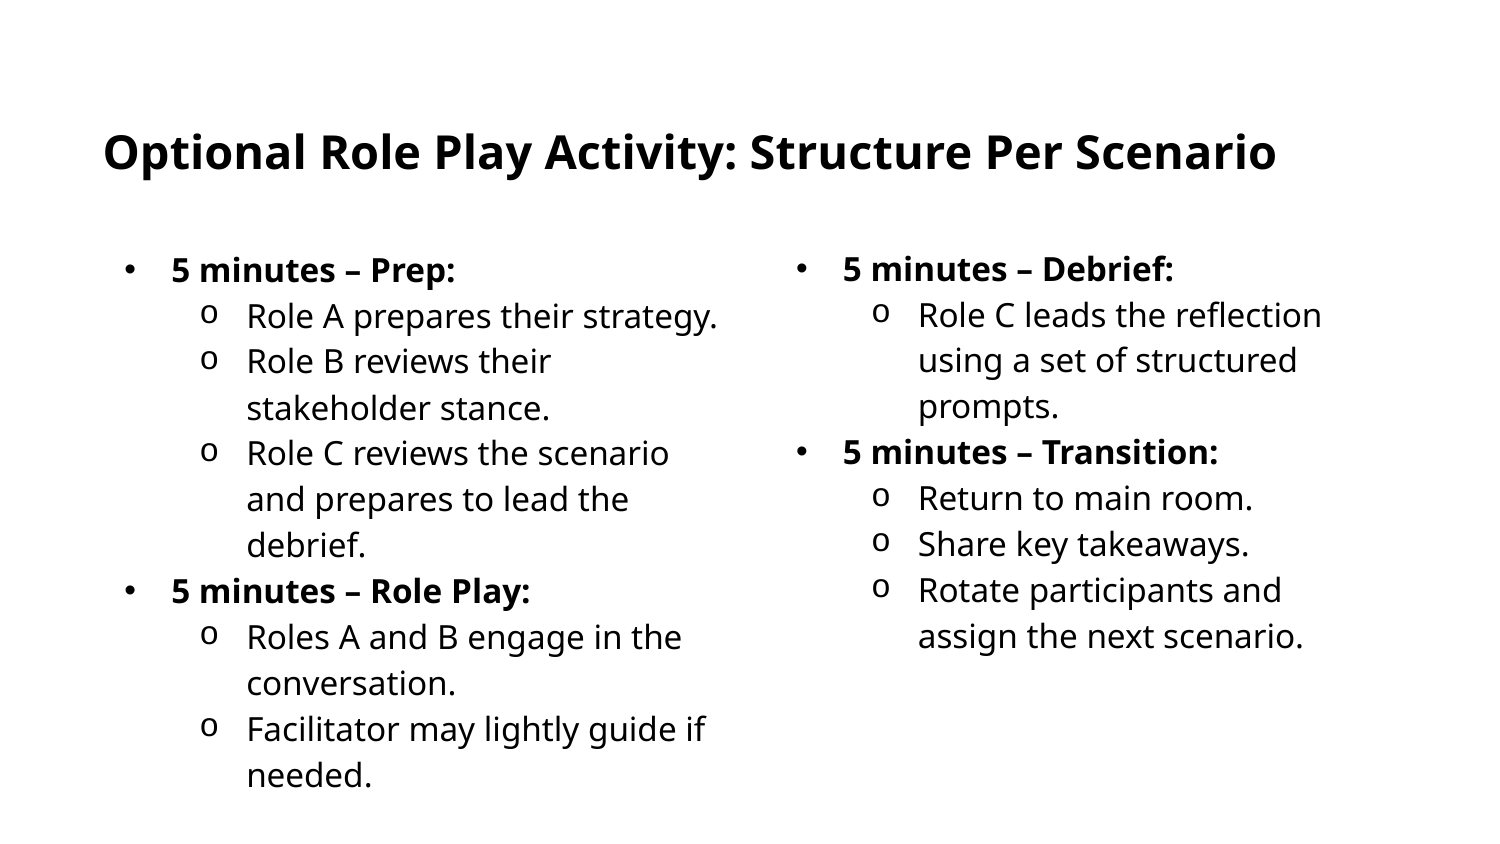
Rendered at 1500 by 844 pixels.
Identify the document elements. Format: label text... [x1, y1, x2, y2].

text_box 5 minutes – Debrief: Role C leads the reflection using a set of structured prompts. 5 minutes – Transition: Return to main room. Share key takeaways. Rotate participants and assign the next scenario. [759, 339, 1359, 639]
title Optional Role Play Activity: Structure Per Scenario [87, 99, 1319, 190]
text_box [99, 348, 759, 496]
text_box 5 minutes – Prep: Role A prepares their strategy. Role B reviews their stakeholder stance. Role C reviews the scenario and prepares to lead the debrief. 5 minutes – Role Play: Roles A and B engage in the conversation. Facilitator may lightly guide if needed. [87, 483, 750, 699]
